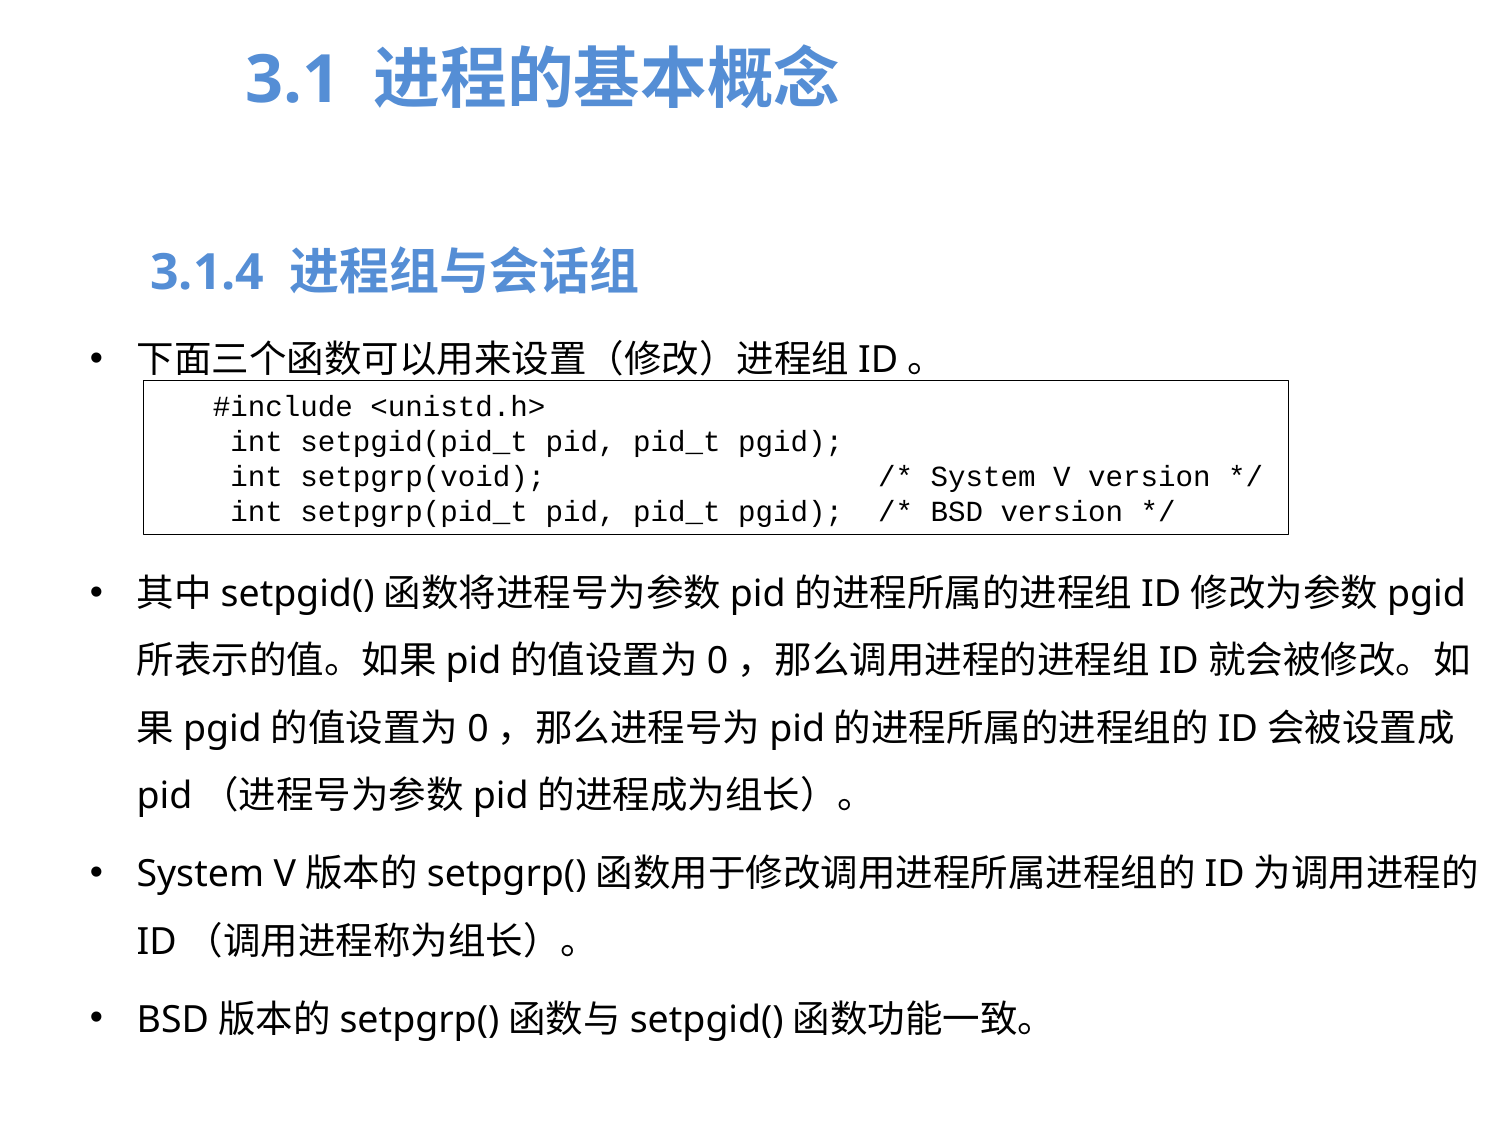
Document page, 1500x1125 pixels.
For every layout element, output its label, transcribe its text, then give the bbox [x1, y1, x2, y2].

text_box 下面三个函数可以用来设置（修改）进程组ID。 [0, 304, 1496, 388]
text_box 3.1 进程的基本概念 [230, 29, 1069, 122]
text_box #include <unistd.h> int setpgid(pid_t pid, pid_t pgid); int setpgrp(void); /* System V version */ int setpgrp(pid_t pid, pid_t pgid); /* BSD version */ [143, 380, 1289, 535]
text_box 其中setpgid()函数将进程号为参数pid的进程所属的进程组ID修改为参数pgid所表示的值。如果pid的值设置为0，那么调用进程的进程组ID就会被修改。如果pgid的值设置为0，那么进程号为pid的进程所属的进程组的ID会被设置成pid（进程号为参数pid的进程成为组长）。 System V版本的setpgrp()函数用于修改调用进程所属进程组的ID为调用进程的ID（调用进程称为组长）。 BSD版本的setpgrp()函数与setpgid()函数功能一致。 [0, 538, 1496, 1047]
text_box 3.1.4 进程组与会话组 [135, 231, 975, 307]
